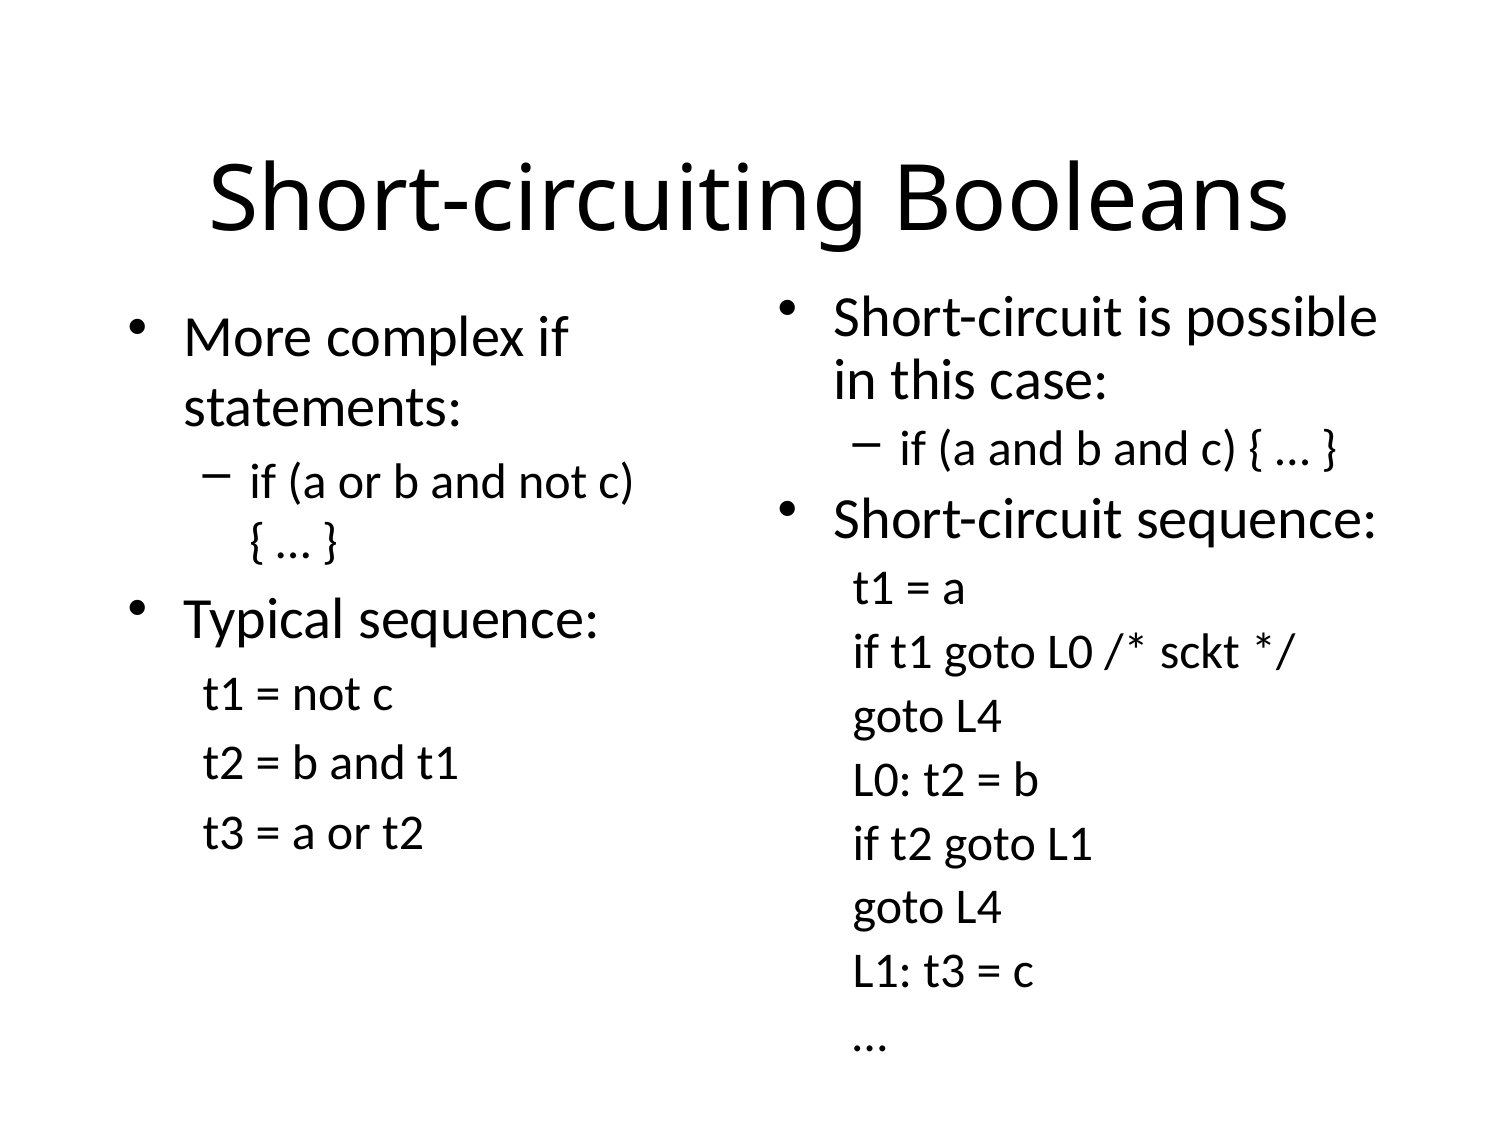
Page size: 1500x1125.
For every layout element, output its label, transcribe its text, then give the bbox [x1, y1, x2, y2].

title Short-circuiting Booleans [112, 99, 1388, 288]
list More complex if statements: if (a or b and not c) { … } Typical sequence: t1 = not c t2 = b and t1 t3 = a or t2 [112, 290, 738, 966]
list Short-circuit is possible in this case: if (a and b and c) { … } Short-circuit sequence: t1 = a if t1 goto L0 /* sckt */ goto L4 L0: t2 = b if t2 goto L1 goto L4 L1: t3 = c … [762, 278, 1438, 955]
